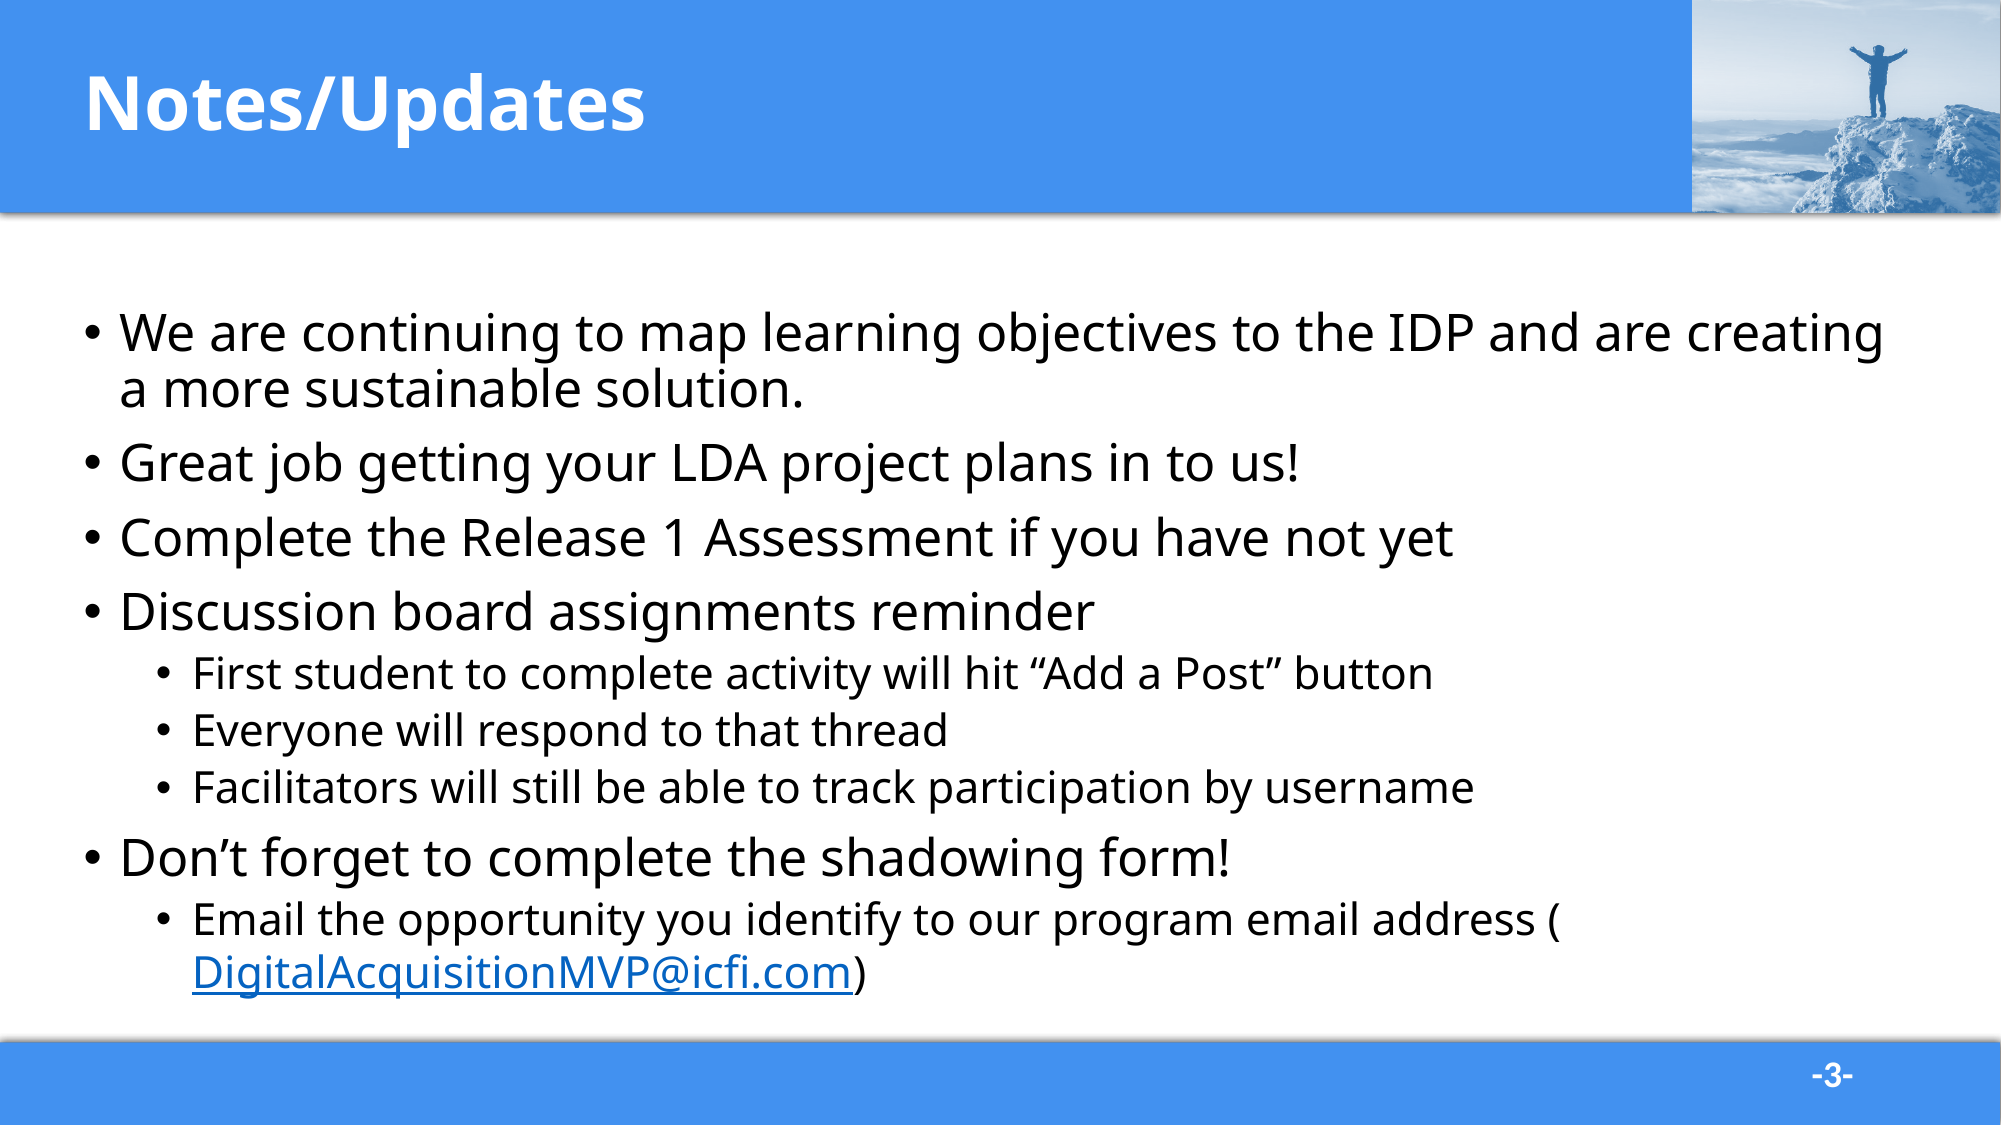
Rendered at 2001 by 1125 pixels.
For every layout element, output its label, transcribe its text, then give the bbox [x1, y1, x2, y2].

title Notes/Updates [68, 0, 1932, 215]
list We are continuing to map learning objectives to the IDP and are creating a more sustainable solution. Great job getting your LDA project plans in to us! Complete the Release 1 Assessment if you have not yet Discussion board assignments reminder First student to complete activity will hit “Add a Post” button Everyone will respond to that thread Facilitators will still be able to track participation by username Don’t forget to complete the shadowing form! Email the opportunity you identify to our program email address (DigitalAcquisitionMVP@icfi.com) [68, 299, 1932, 1014]
